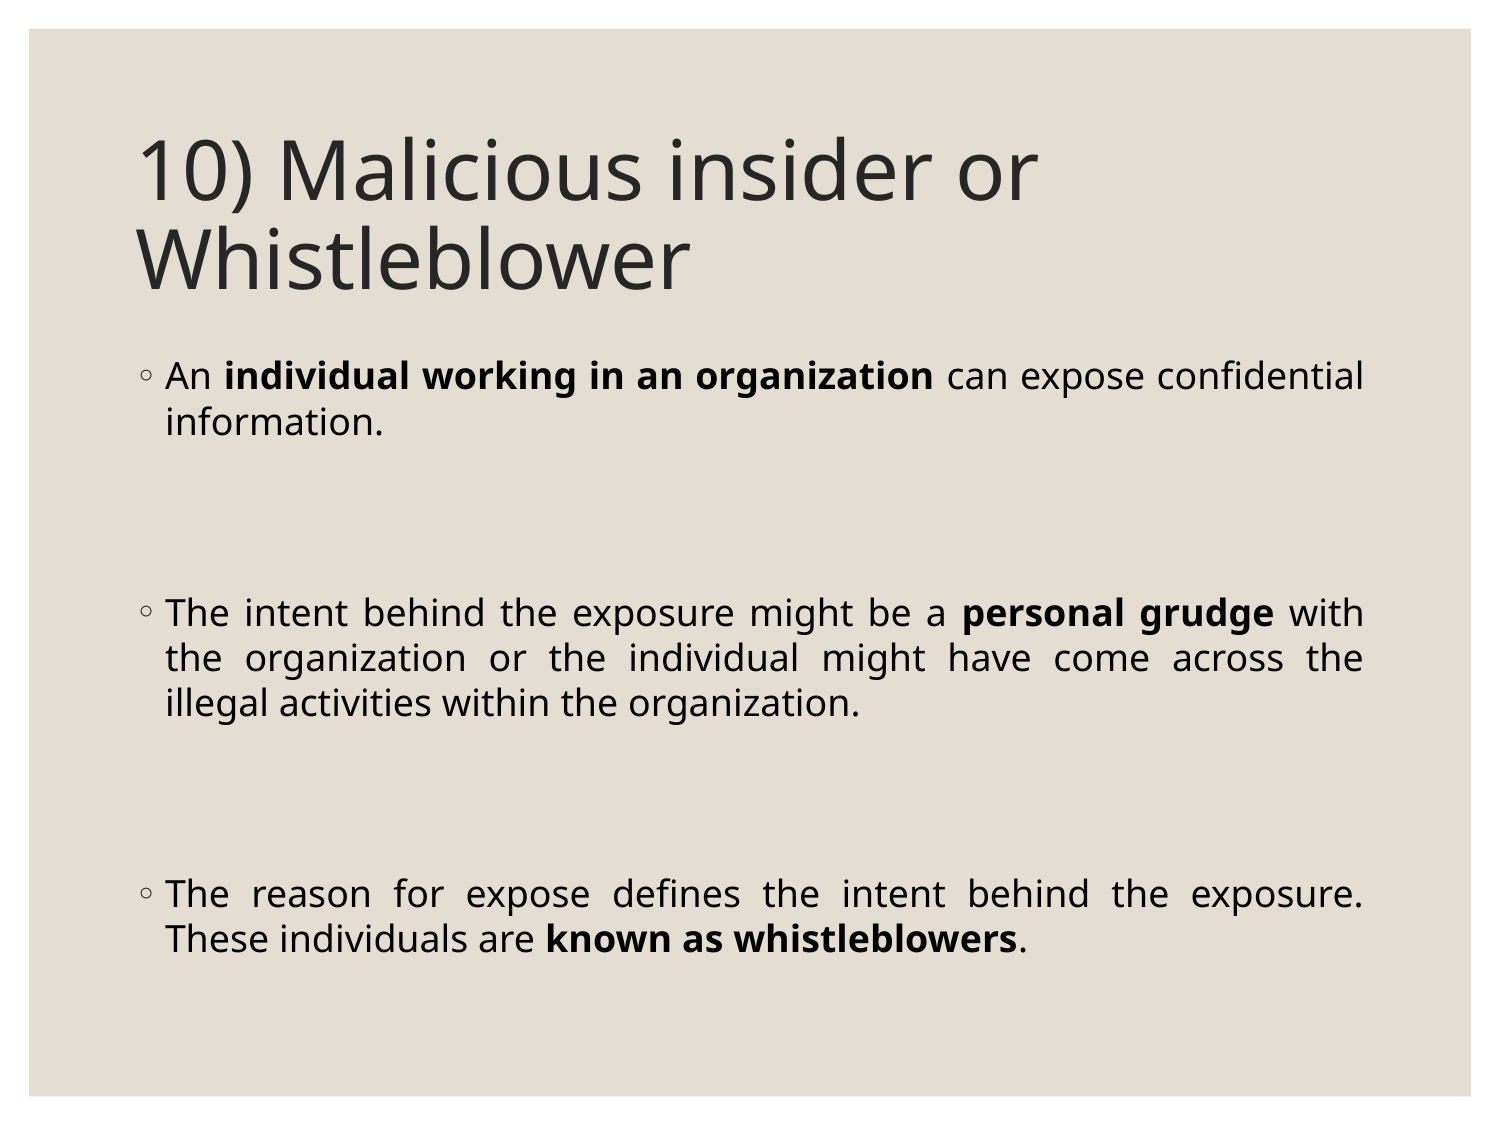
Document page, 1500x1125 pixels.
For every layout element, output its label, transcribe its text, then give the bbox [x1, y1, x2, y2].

title 10) Malicious insider or Whistleblower [120, 105, 1380, 331]
list An individual working in an organization can expose confidential information. The intent behind the exposure might be a personal grudge with the organization or the individual might have come across the illegal activities within the organization. The reason for expose defines the intent behind the exposure. These individuals are known as whistleblowers. [120, 345, 1380, 990]
